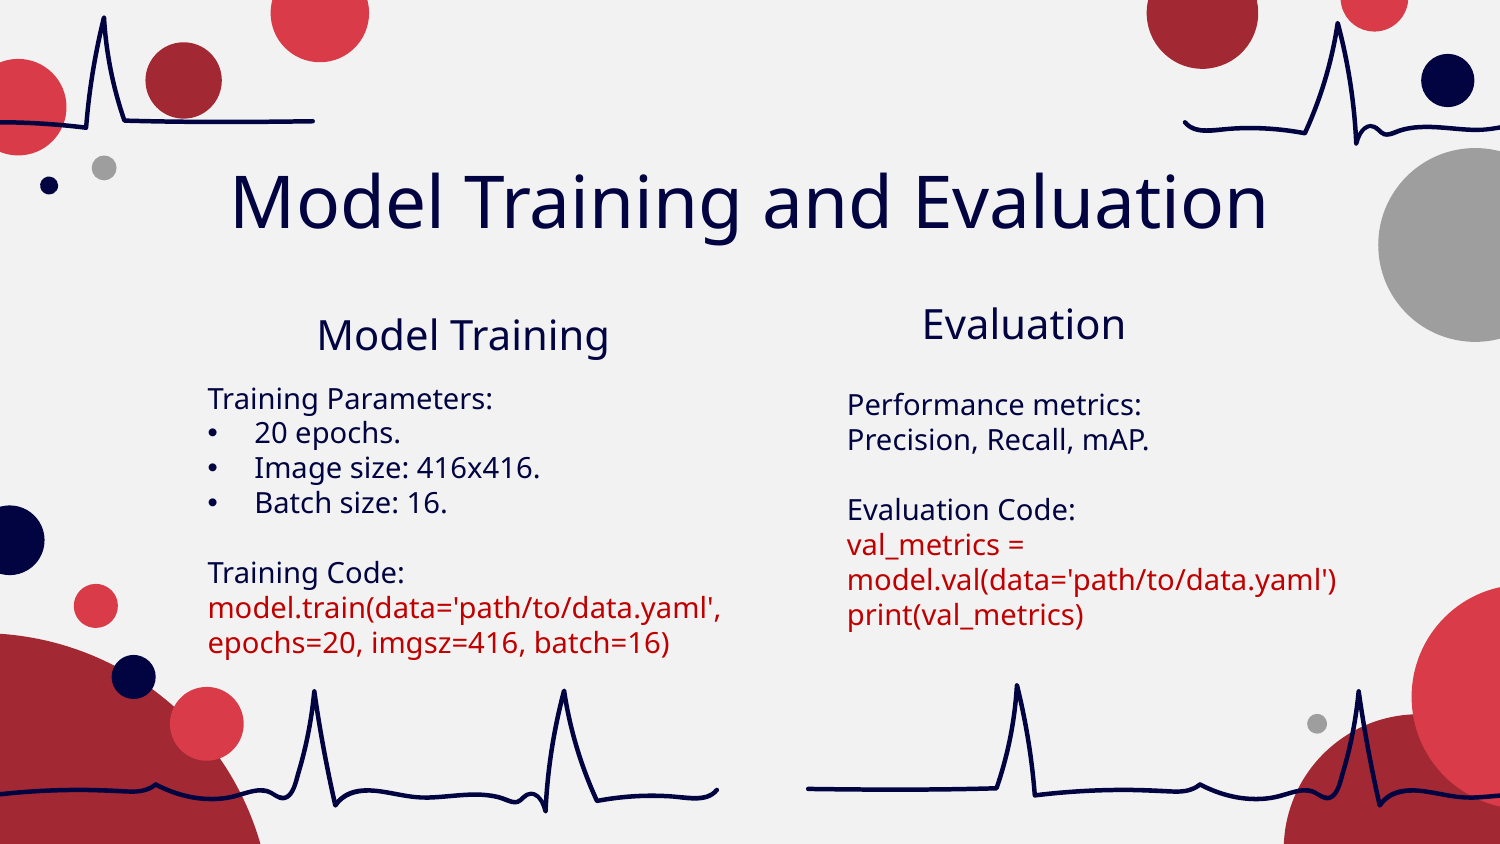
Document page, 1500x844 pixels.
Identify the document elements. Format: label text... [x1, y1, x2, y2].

title Model Training and Evaluation [120, 140, 1380, 294]
subtitle Training Parameters: 20 epochs. Image size: 416x416. Batch size: 16. Training Code: model.train(data='path/to/data.yaml', epochs=20, imgsz=416, batch=16) [192, 364, 774, 693]
subtitle Performance metrics: Precision, Recall, mAP. Evaluation Code: val_metrics = model.val(data='path/to/data.yaml') print(val_metrics) [831, 371, 1394, 664]
title Model Training [269, 293, 669, 364]
title Evaluation [824, 282, 1224, 361]
